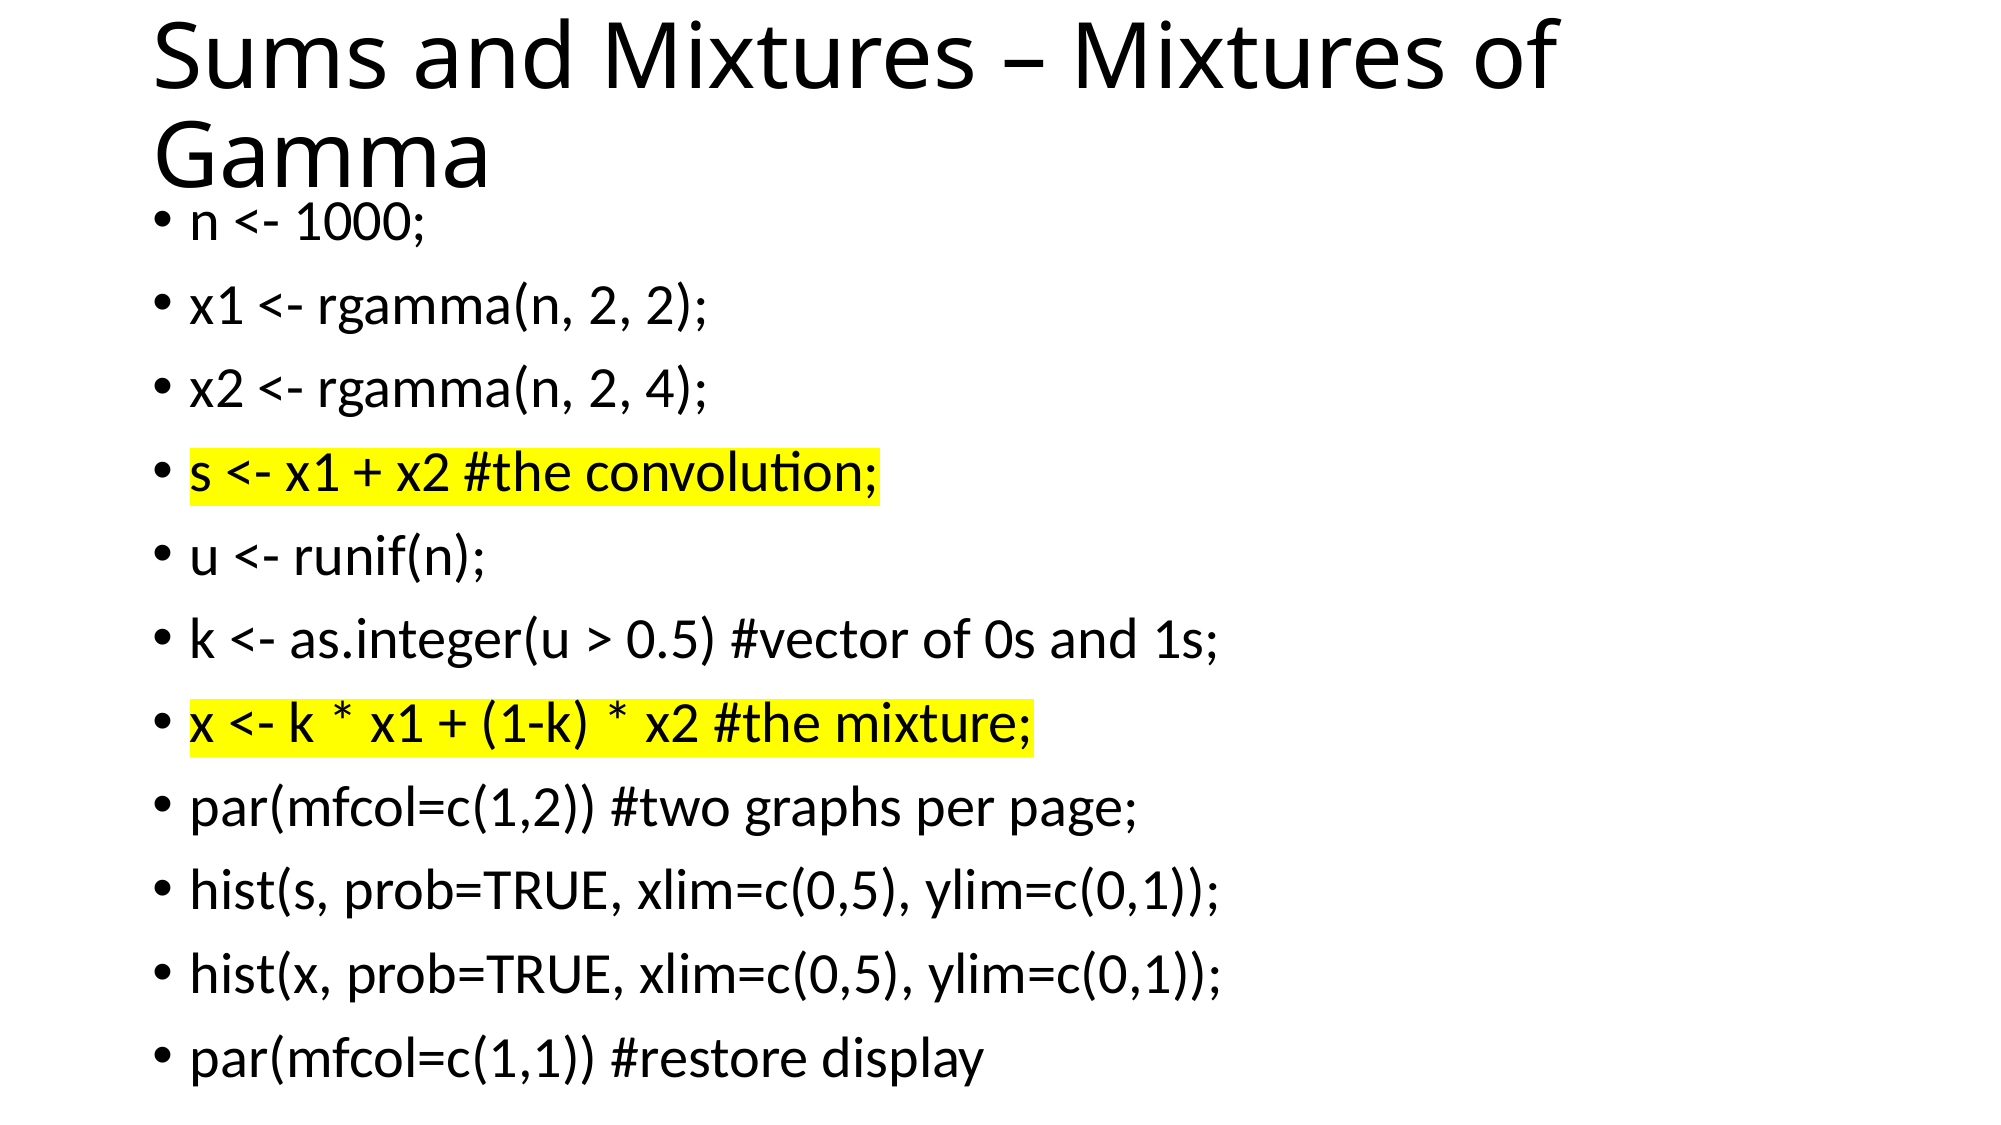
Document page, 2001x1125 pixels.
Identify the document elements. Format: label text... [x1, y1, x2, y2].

text_box n <- 1000; x1 <- rgamma(n, 2, 2); x2 <- rgamma(n, 2, 4); s <- x1 + x2 #the convolution; u <- runif(n); k <- as.integer(u > 0.5) #vector of 0s and 1s; x <- k * x1 + (1-k) * x2 #the mixture; par(mfcol=c(1,2)) #two graphs per page; hist(s, prob=TRUE, xlim=c(0,5), ylim=c(0,1)); hist(x, prob=TRUE, xlim=c(0,5), ylim=c(0,1)); par(mfcol=c(1,1)) #restore display [137, 182, 1863, 1125]
title Sums and Mixtures – Mixtures of Gamma [137, 0, 1863, 182]
